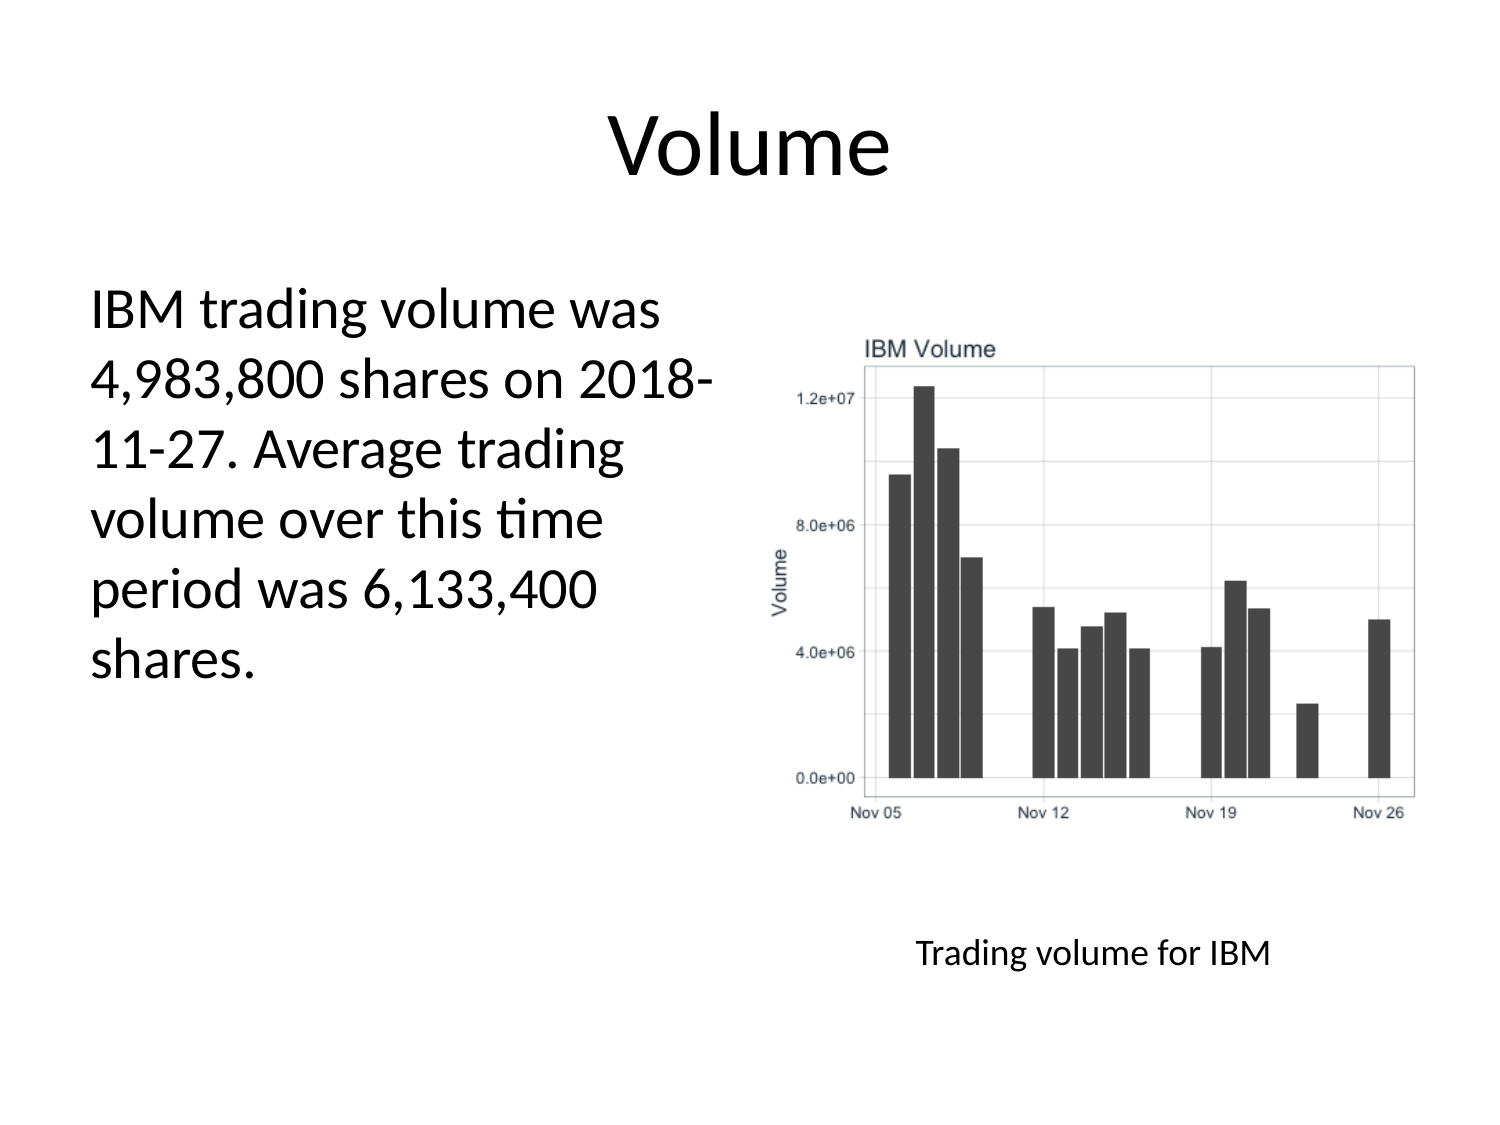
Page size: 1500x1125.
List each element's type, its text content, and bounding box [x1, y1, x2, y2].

title Volume [75, 45, 1425, 233]
picture [762, 326, 1426, 857]
text_box Trading volume for IBM [762, 920, 1425, 1005]
list IBM trading volume was 4,983,800 shares on 2018-11-27. Average trading volume over this time period was 6,133,400 shares. [75, 262, 738, 1005]
